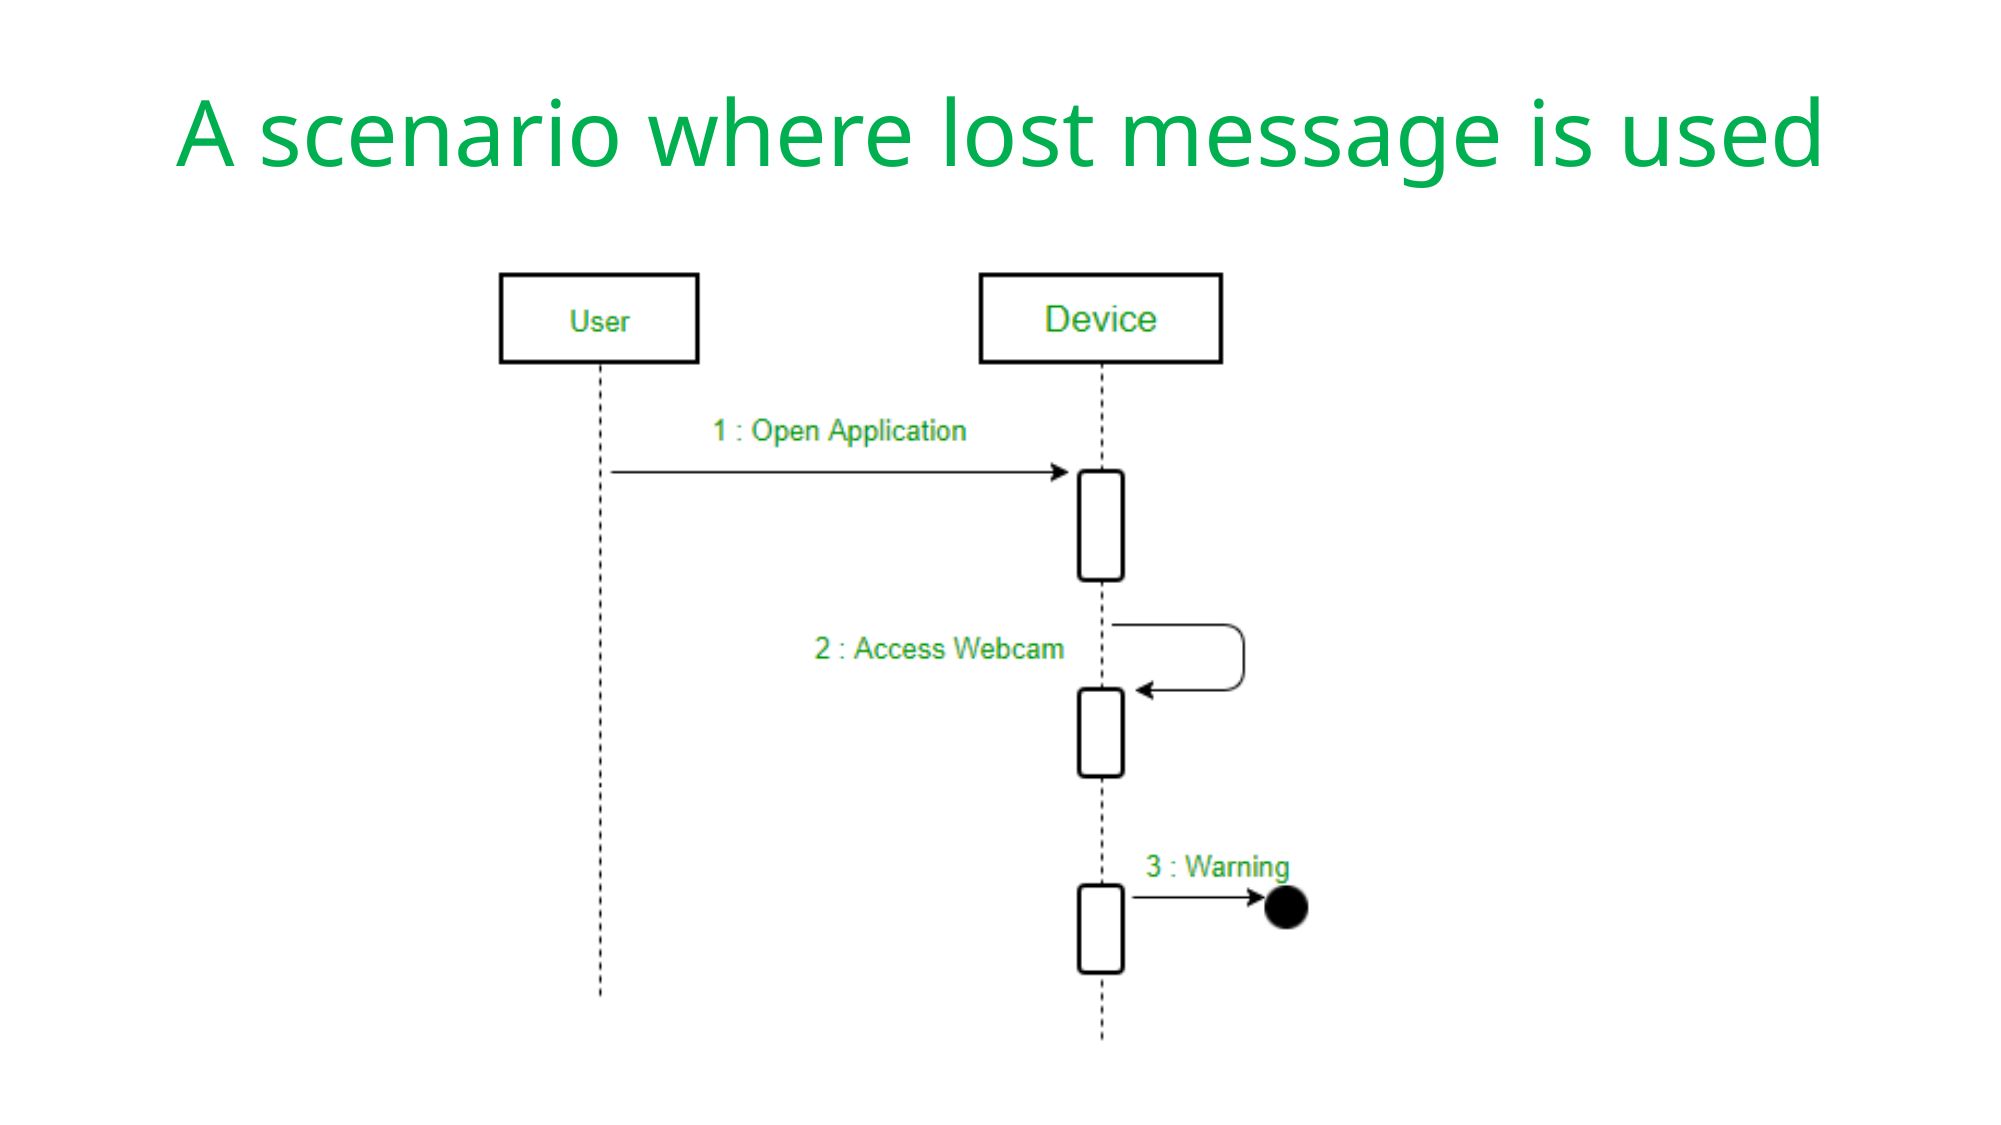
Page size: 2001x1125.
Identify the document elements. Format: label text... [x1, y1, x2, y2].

title A scenario where lost message is used [137, 59, 1863, 213]
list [469, 234, 1396, 1091]
